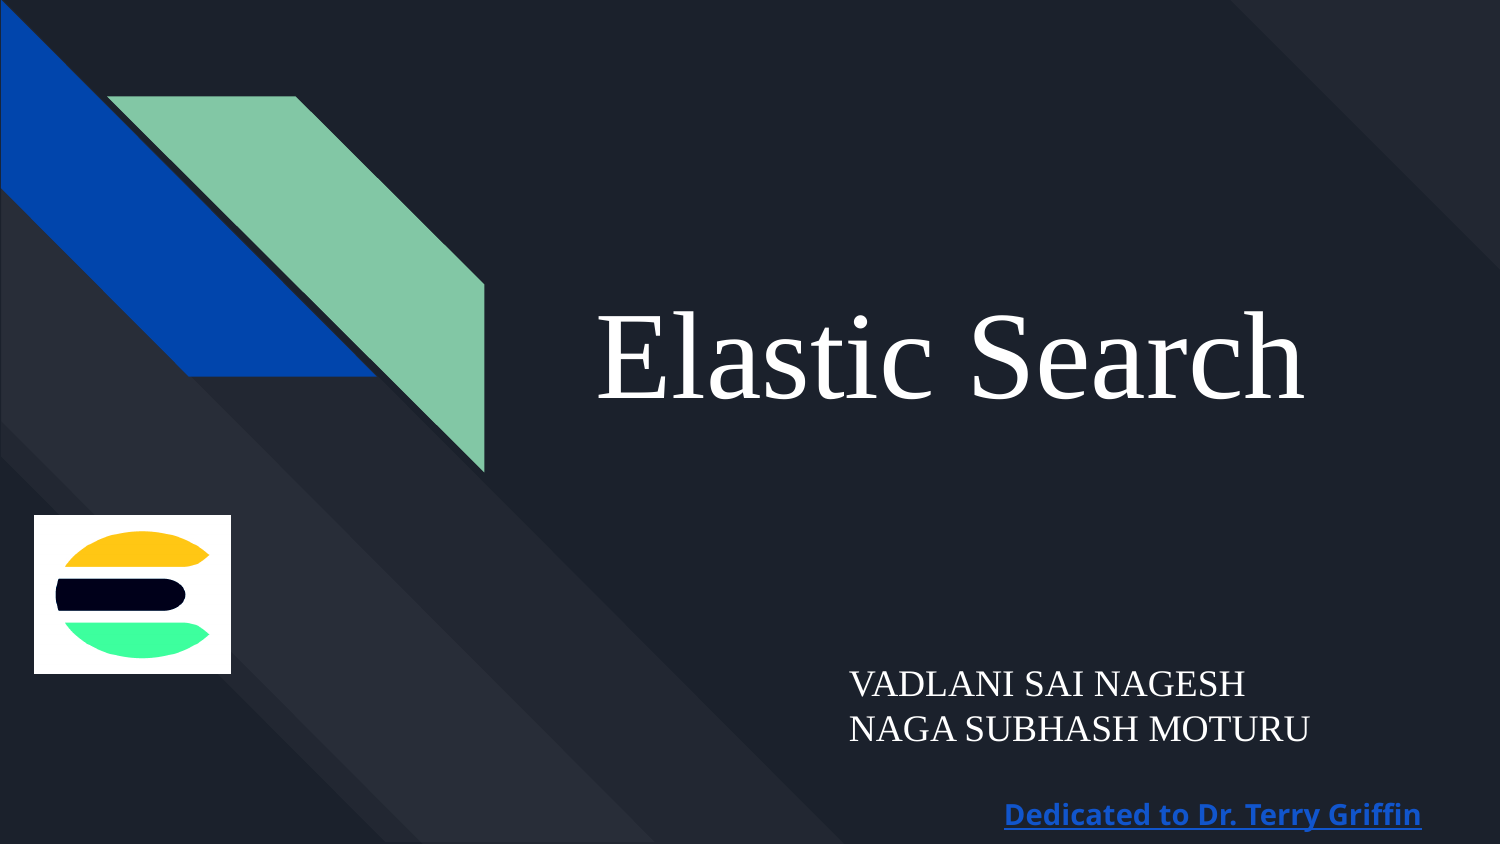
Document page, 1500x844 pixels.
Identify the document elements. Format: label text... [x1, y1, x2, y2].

text_box Dedicated to Dr. Terry Griffin [988, 781, 1500, 824]
subtitle VADLANI SAI NAGESH NAGA SUBHASH MOTURU [833, 643, 1404, 727]
picture [33, 515, 231, 674]
title Elastic Search [580, 258, 1404, 417]
